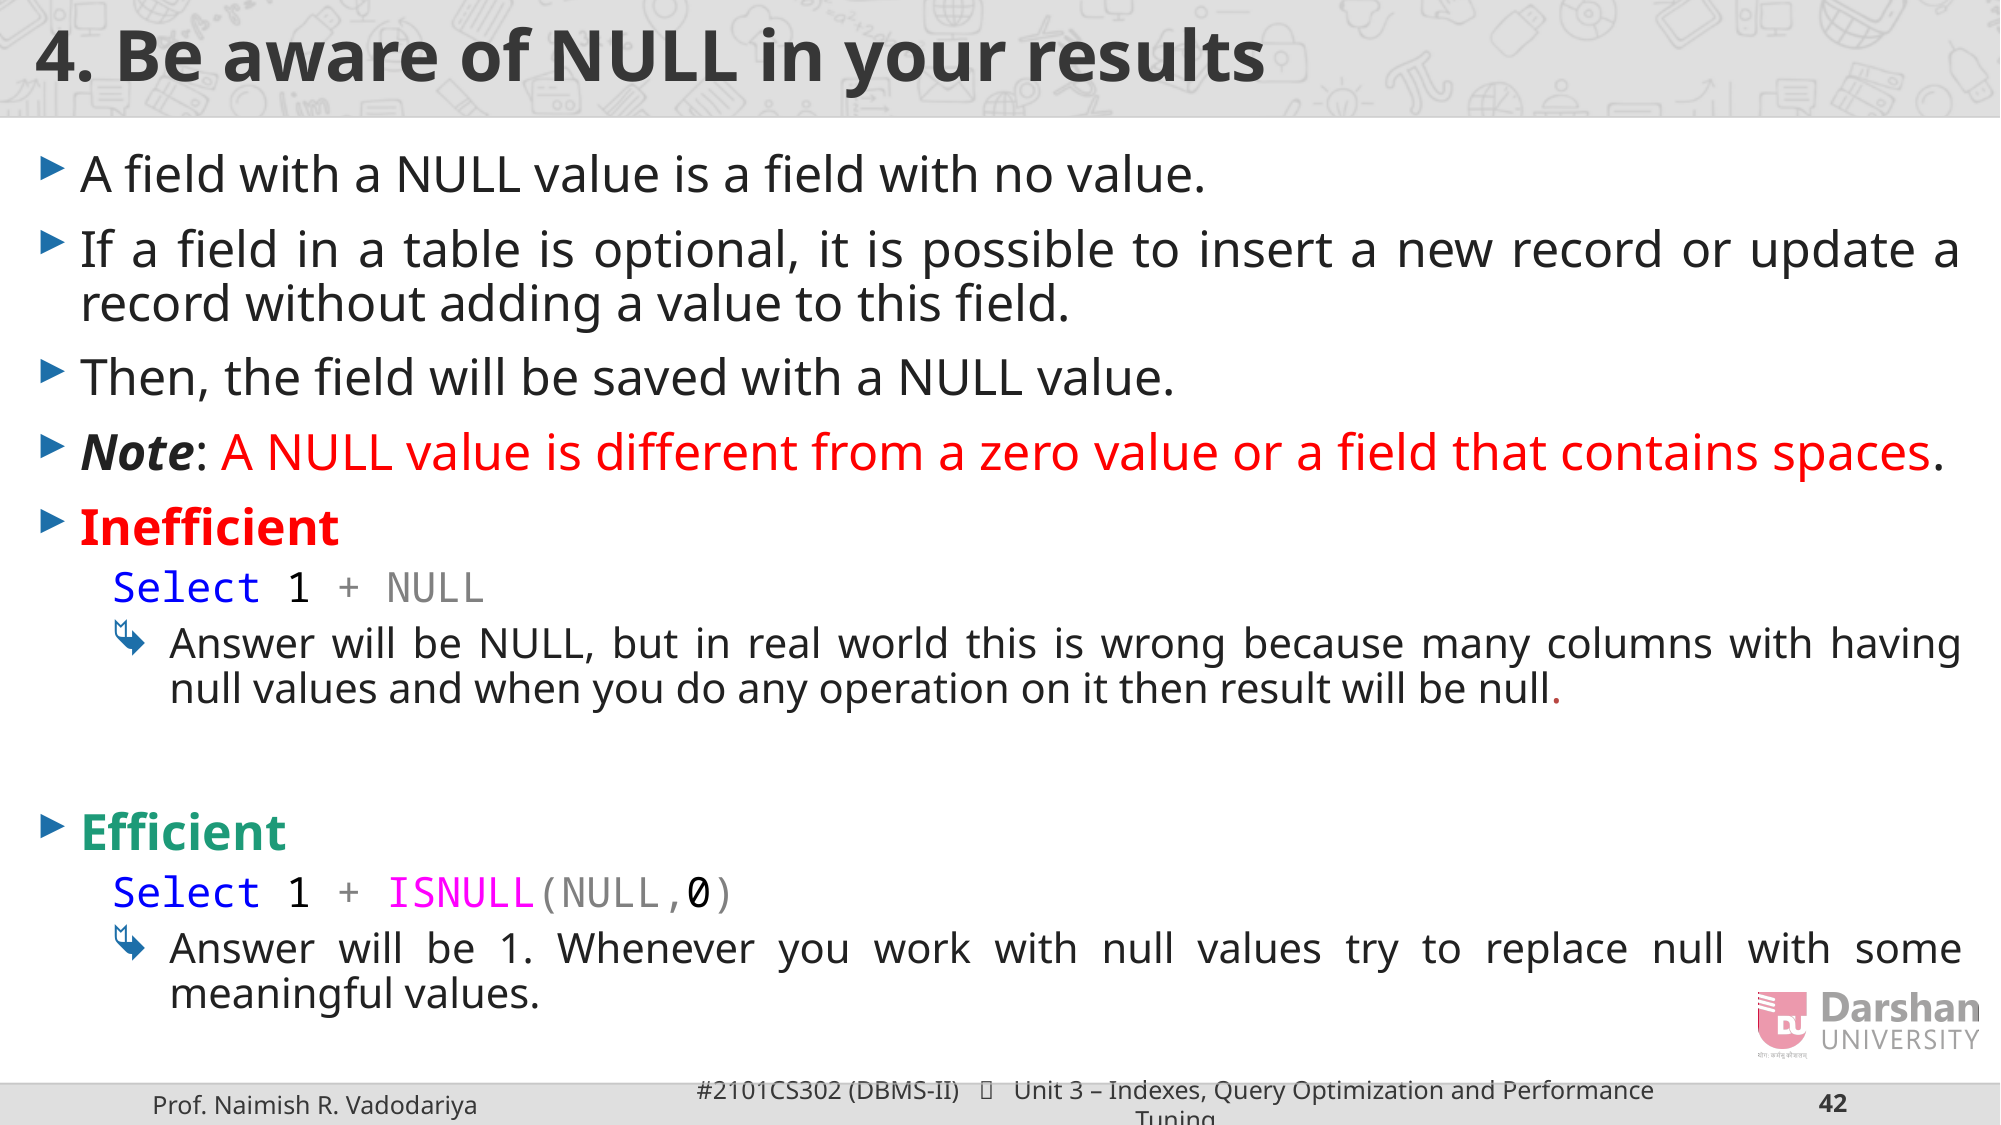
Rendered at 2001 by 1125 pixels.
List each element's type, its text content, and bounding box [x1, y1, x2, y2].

list A field with a NULL value is a field with no value. If a field in a table is optional, it is possible to insert a new record or update a record without adding a value to this field. Then, the field will be saved with a NULL value. Note: A NULL value is different from a zero value or a field that contains spaces. Inefficient Select 1 + NULL Answer will be NULL, but in real world this is wrong because many columns with having null values and when you do any operation on it then result will be null. Efficient Select 1 + ISNULL(NULL,0) Answer will be 1. Whenever you work with null values try to replace null with some meaningful values. [21, 141, 1979, 1059]
title 4. Be aware of NULL in your results [0, 0, 2000, 117]
